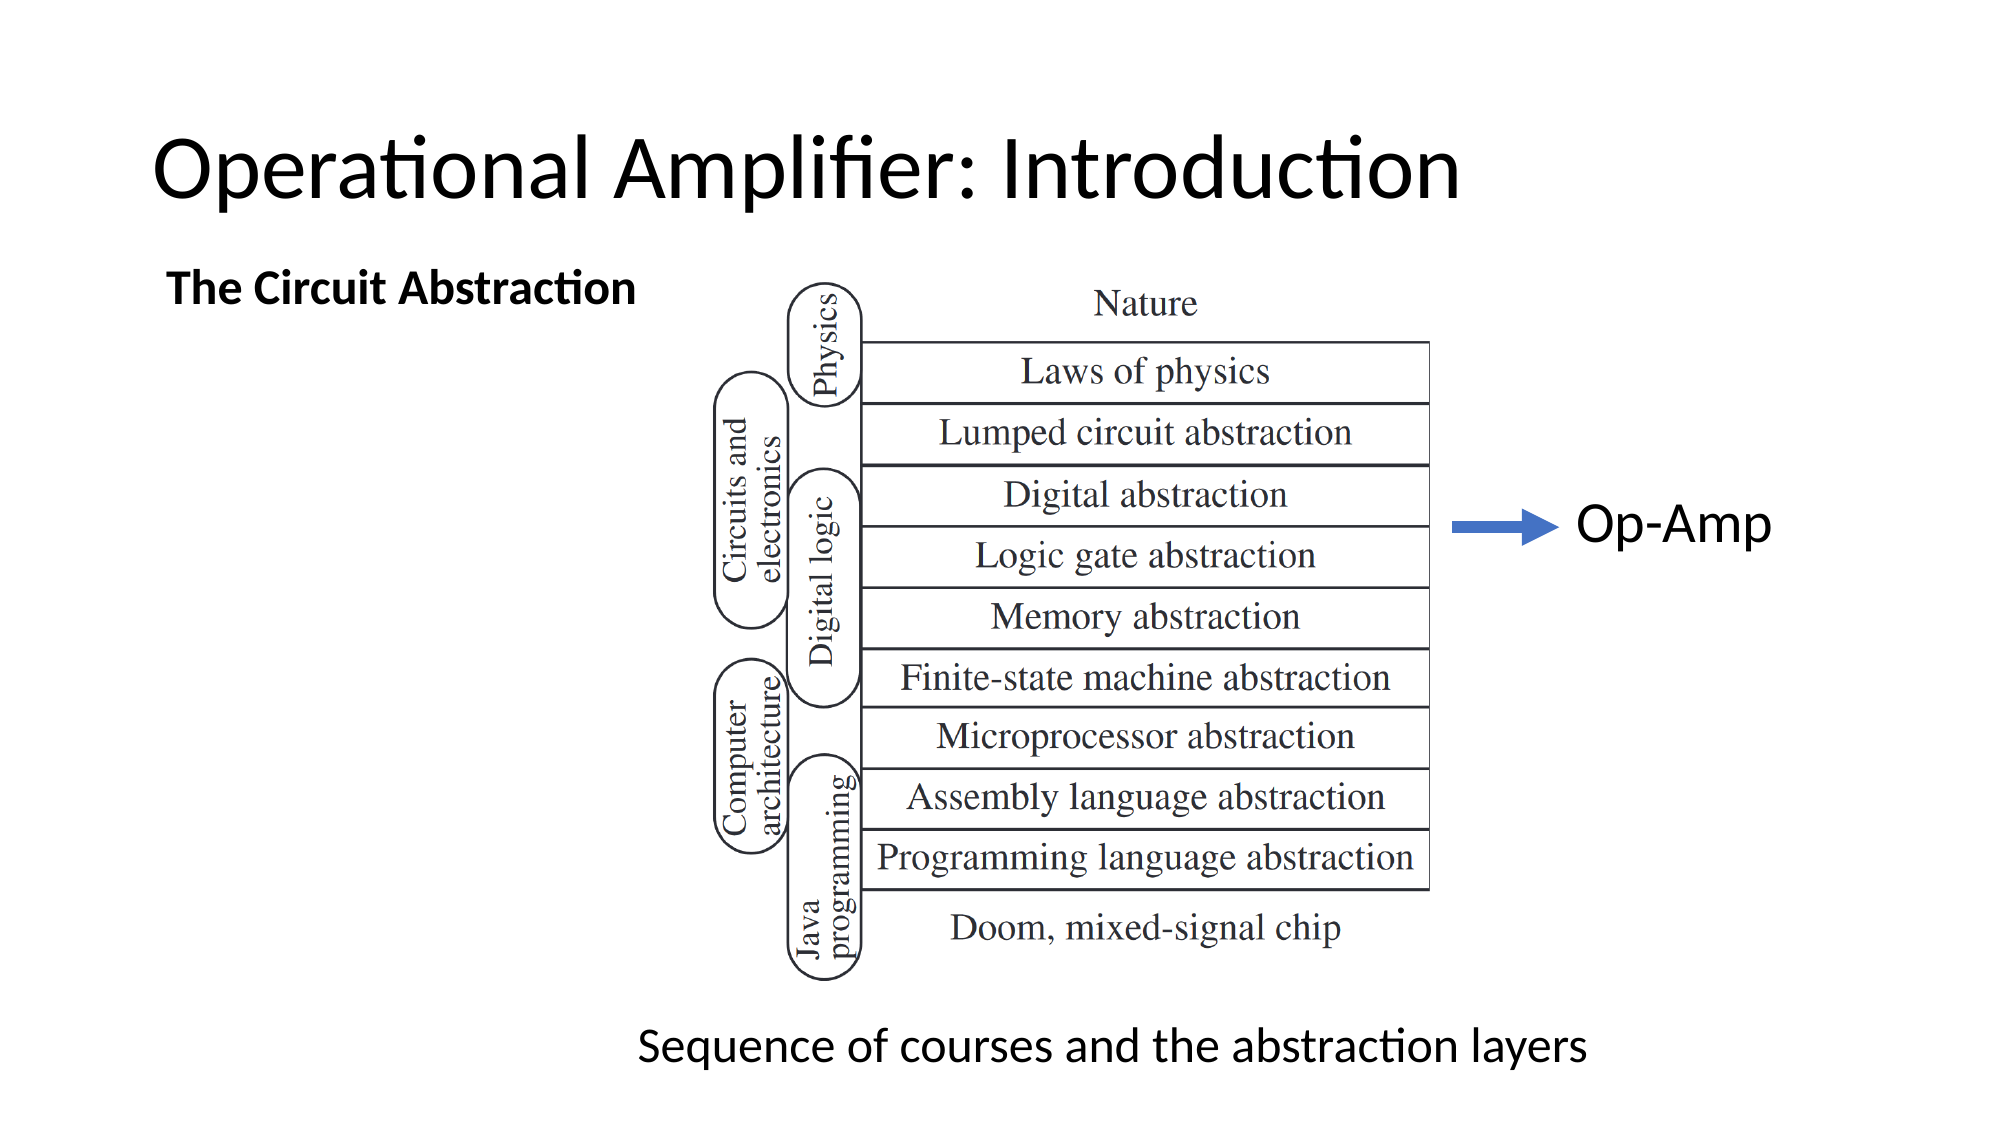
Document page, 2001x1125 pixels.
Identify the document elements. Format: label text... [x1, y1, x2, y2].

text_box Op-Amp [1559, 476, 1790, 562]
text_box Sequence of courses and the abstraction layers [612, 1004, 1614, 1080]
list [702, 277, 1453, 992]
title Operational Amplifier: Introduction [137, 59, 1863, 278]
text_box The Circuit Abstraction [151, 246, 675, 322]
